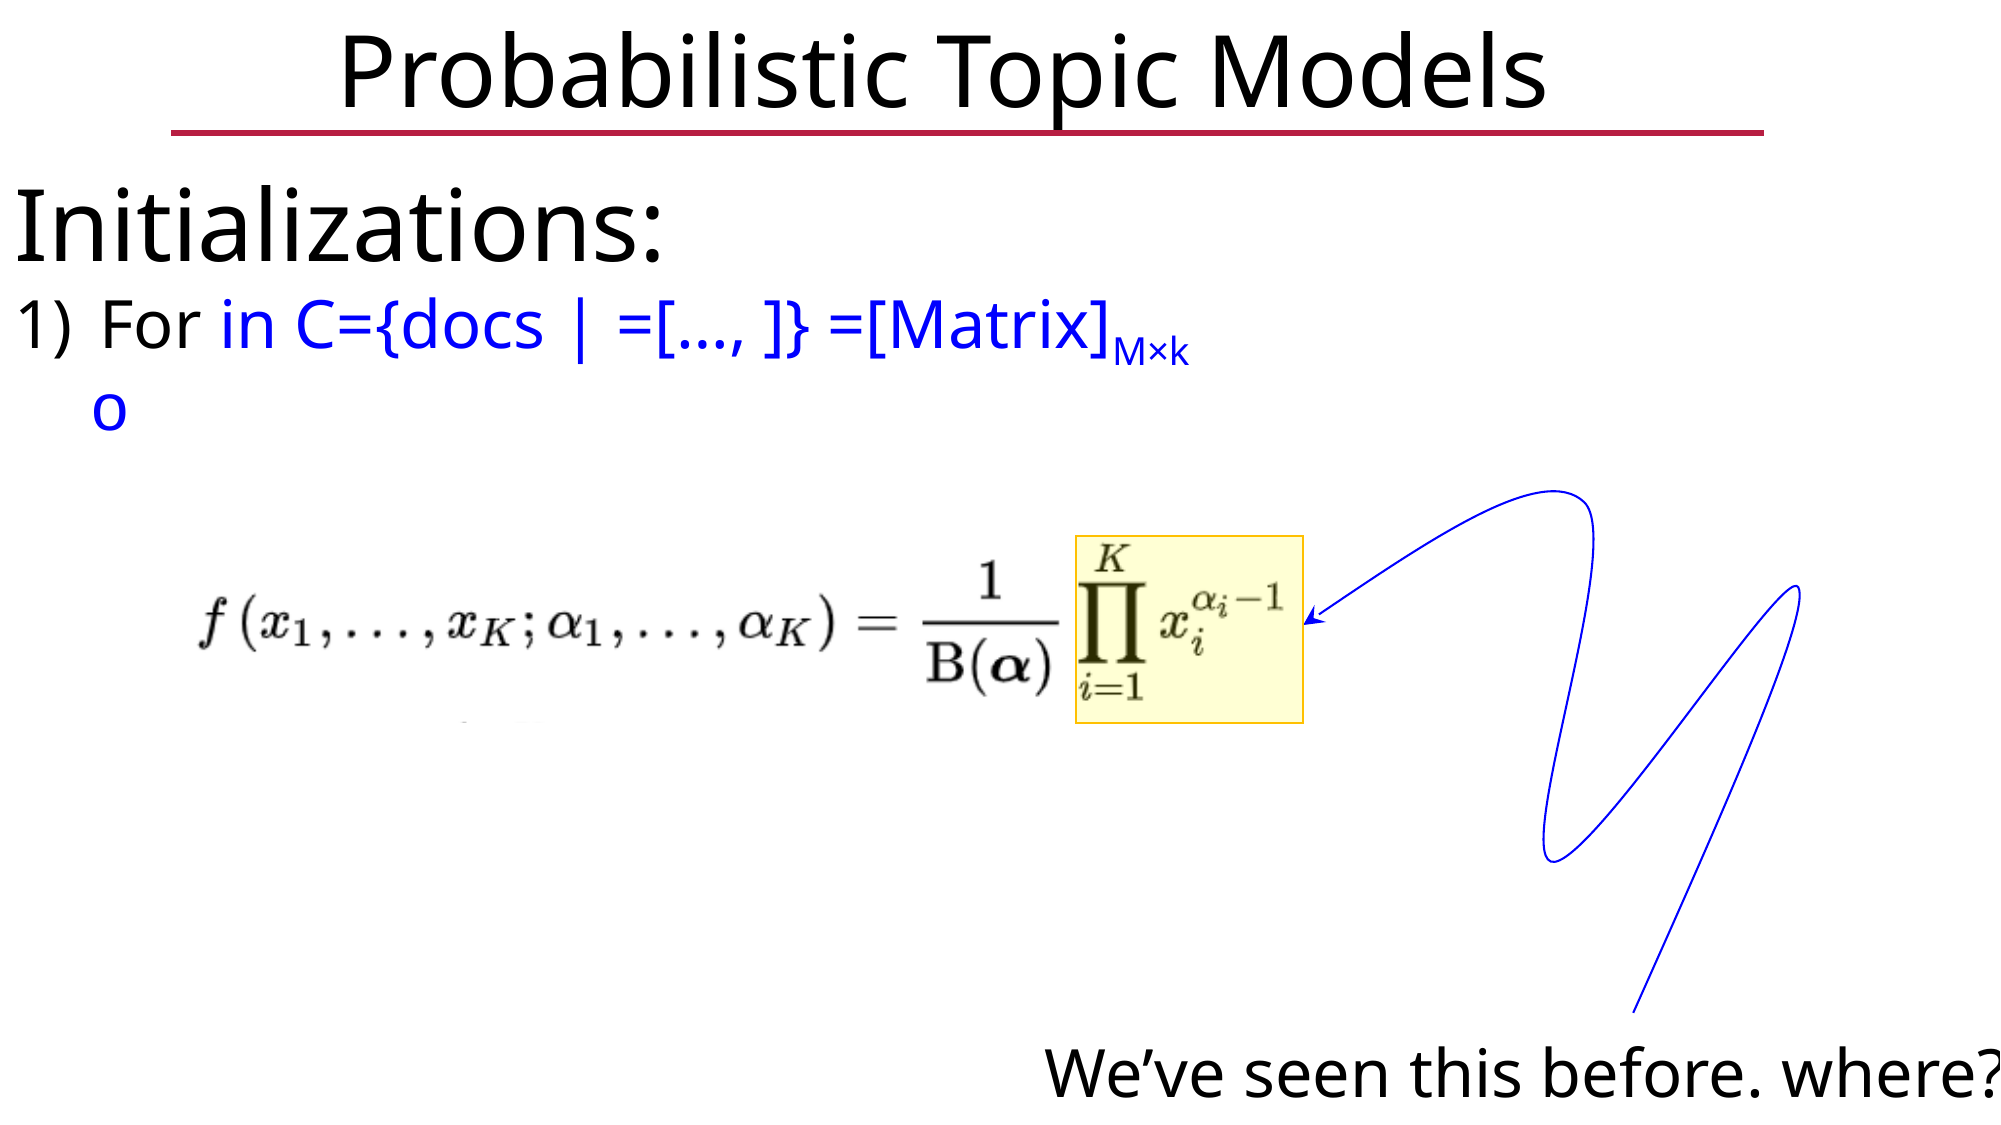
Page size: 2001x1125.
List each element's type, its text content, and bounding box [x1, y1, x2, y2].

picture [151, 531, 1814, 723]
text_box We’ve seen this before. where? [1020, 1023, 2000, 1119]
text_box [1386, 723, 1761, 1014]
text_box Probabilistic Topic Models [0, 0, 1944, 135]
text_box [1446, 490, 1595, 531]
